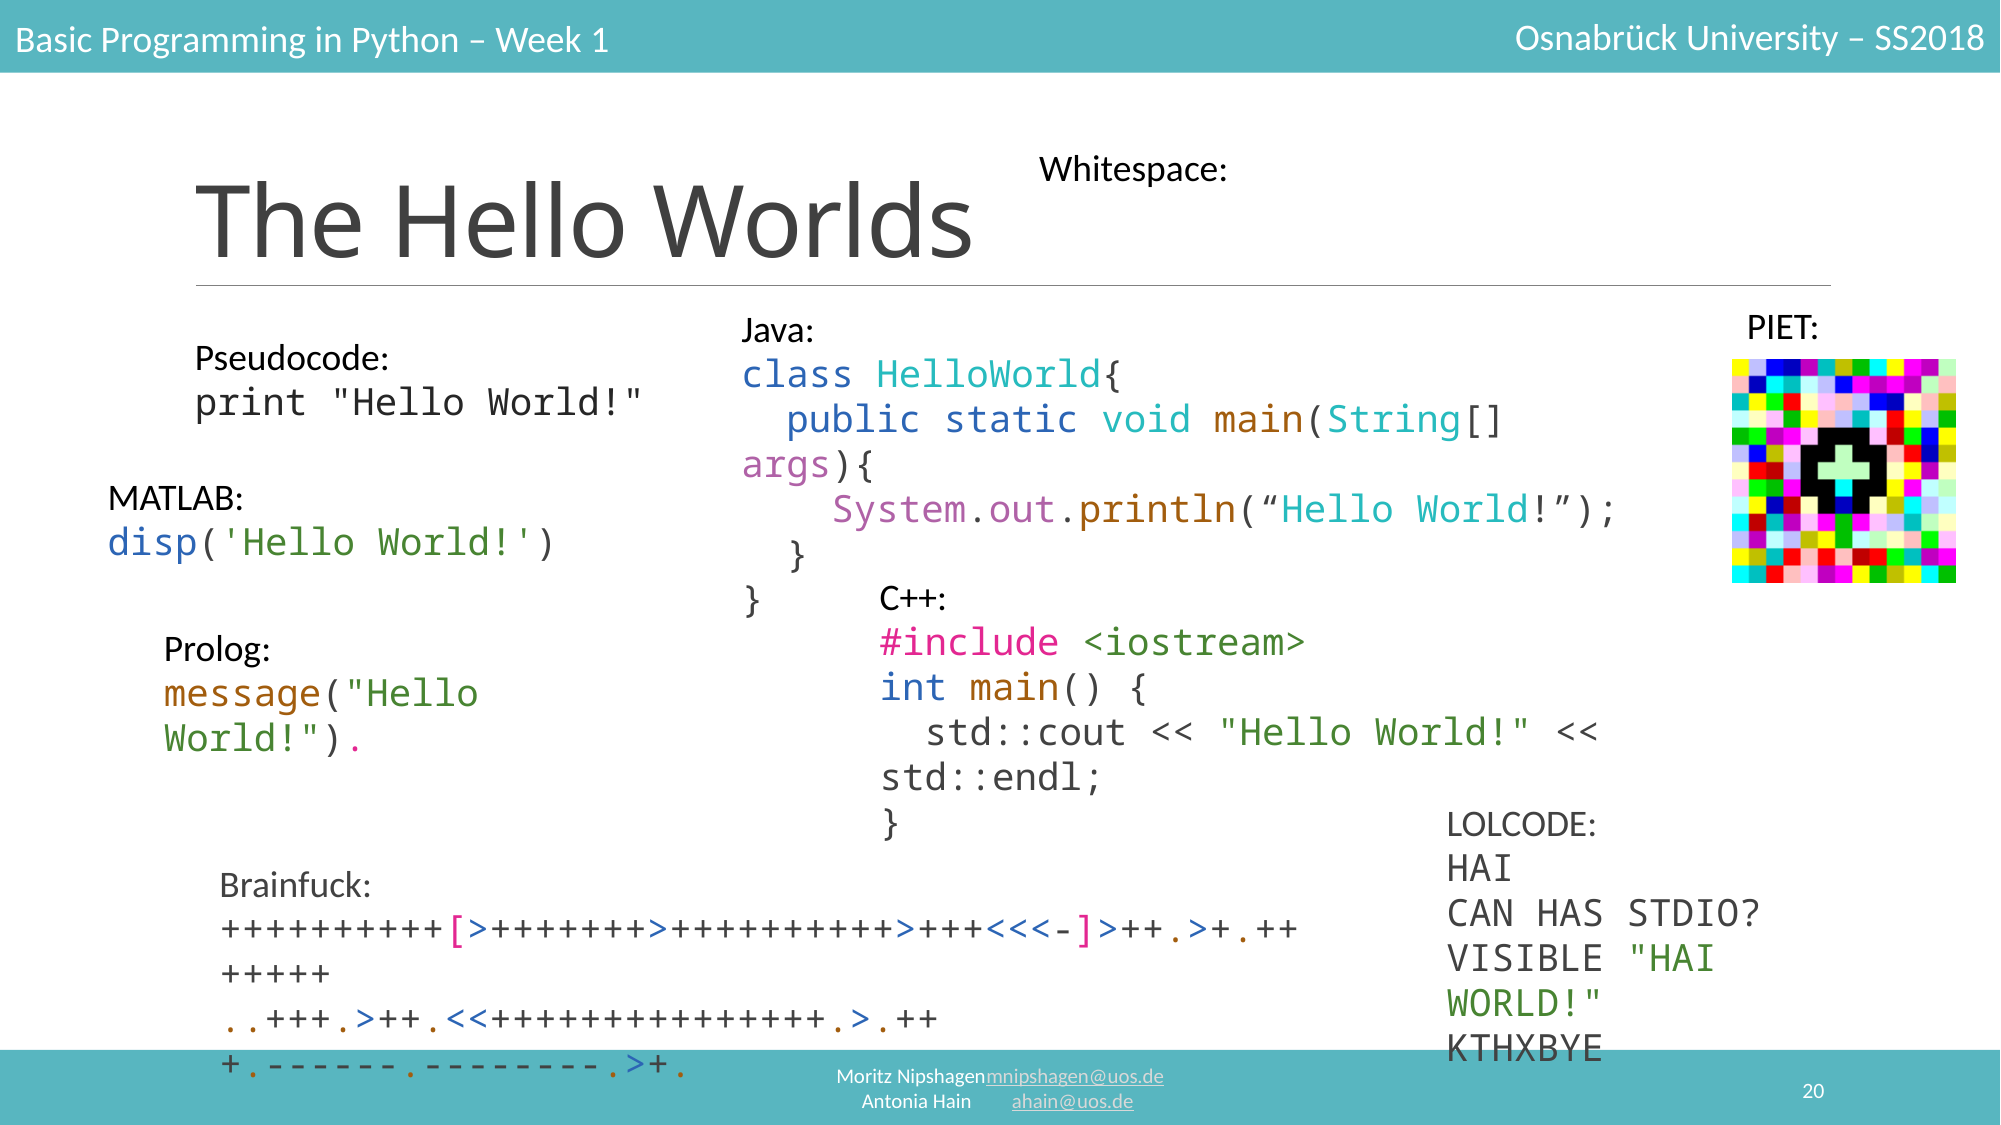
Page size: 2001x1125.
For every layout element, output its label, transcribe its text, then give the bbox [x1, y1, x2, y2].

text_box Brainfuck: ++++++++++[>+++++++>++++++++++>+++<<<-]>++.>+.+++++++ ..+++.>++.<<+++++++++++++++.>.+++.------.--------.>+. [204, 852, 1024, 1093]
text_box Pseudocode: print "Hello World!" [179, 325, 682, 431]
text_box MATLAB: disp('Hello World!') [92, 465, 595, 571]
text_box Java: class HelloWorld{ public static void main(String[] args){ System.out.println(“Hello World!”); } } [726, 297, 1024, 628]
text_box Prolog: message("Hello World!"). [149, 616, 683, 767]
title The Hello Worlds [180, 162, 1024, 285]
text_box Whitespace: [1024, 136, 2000, 1125]
text_box C++: #include <iostream> int main() { std::cout << "Hello World!" << std::endl; } [864, 565, 1024, 851]
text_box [1731, 294, 1957, 584]
